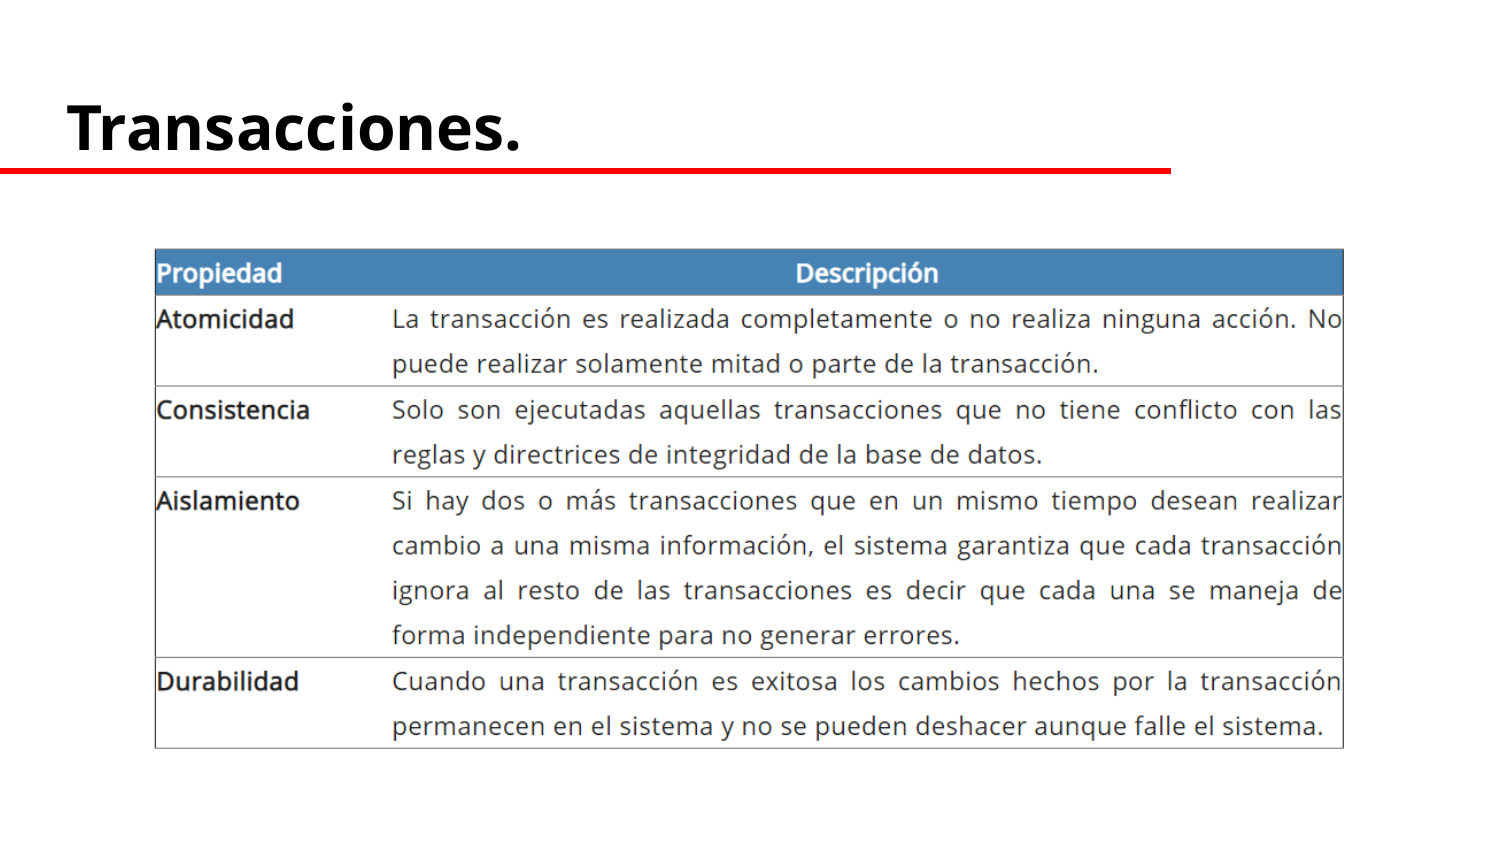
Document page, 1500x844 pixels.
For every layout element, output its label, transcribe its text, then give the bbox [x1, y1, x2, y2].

picture [148, 244, 1352, 757]
title Transacciones. [51, 72, 1449, 167]
